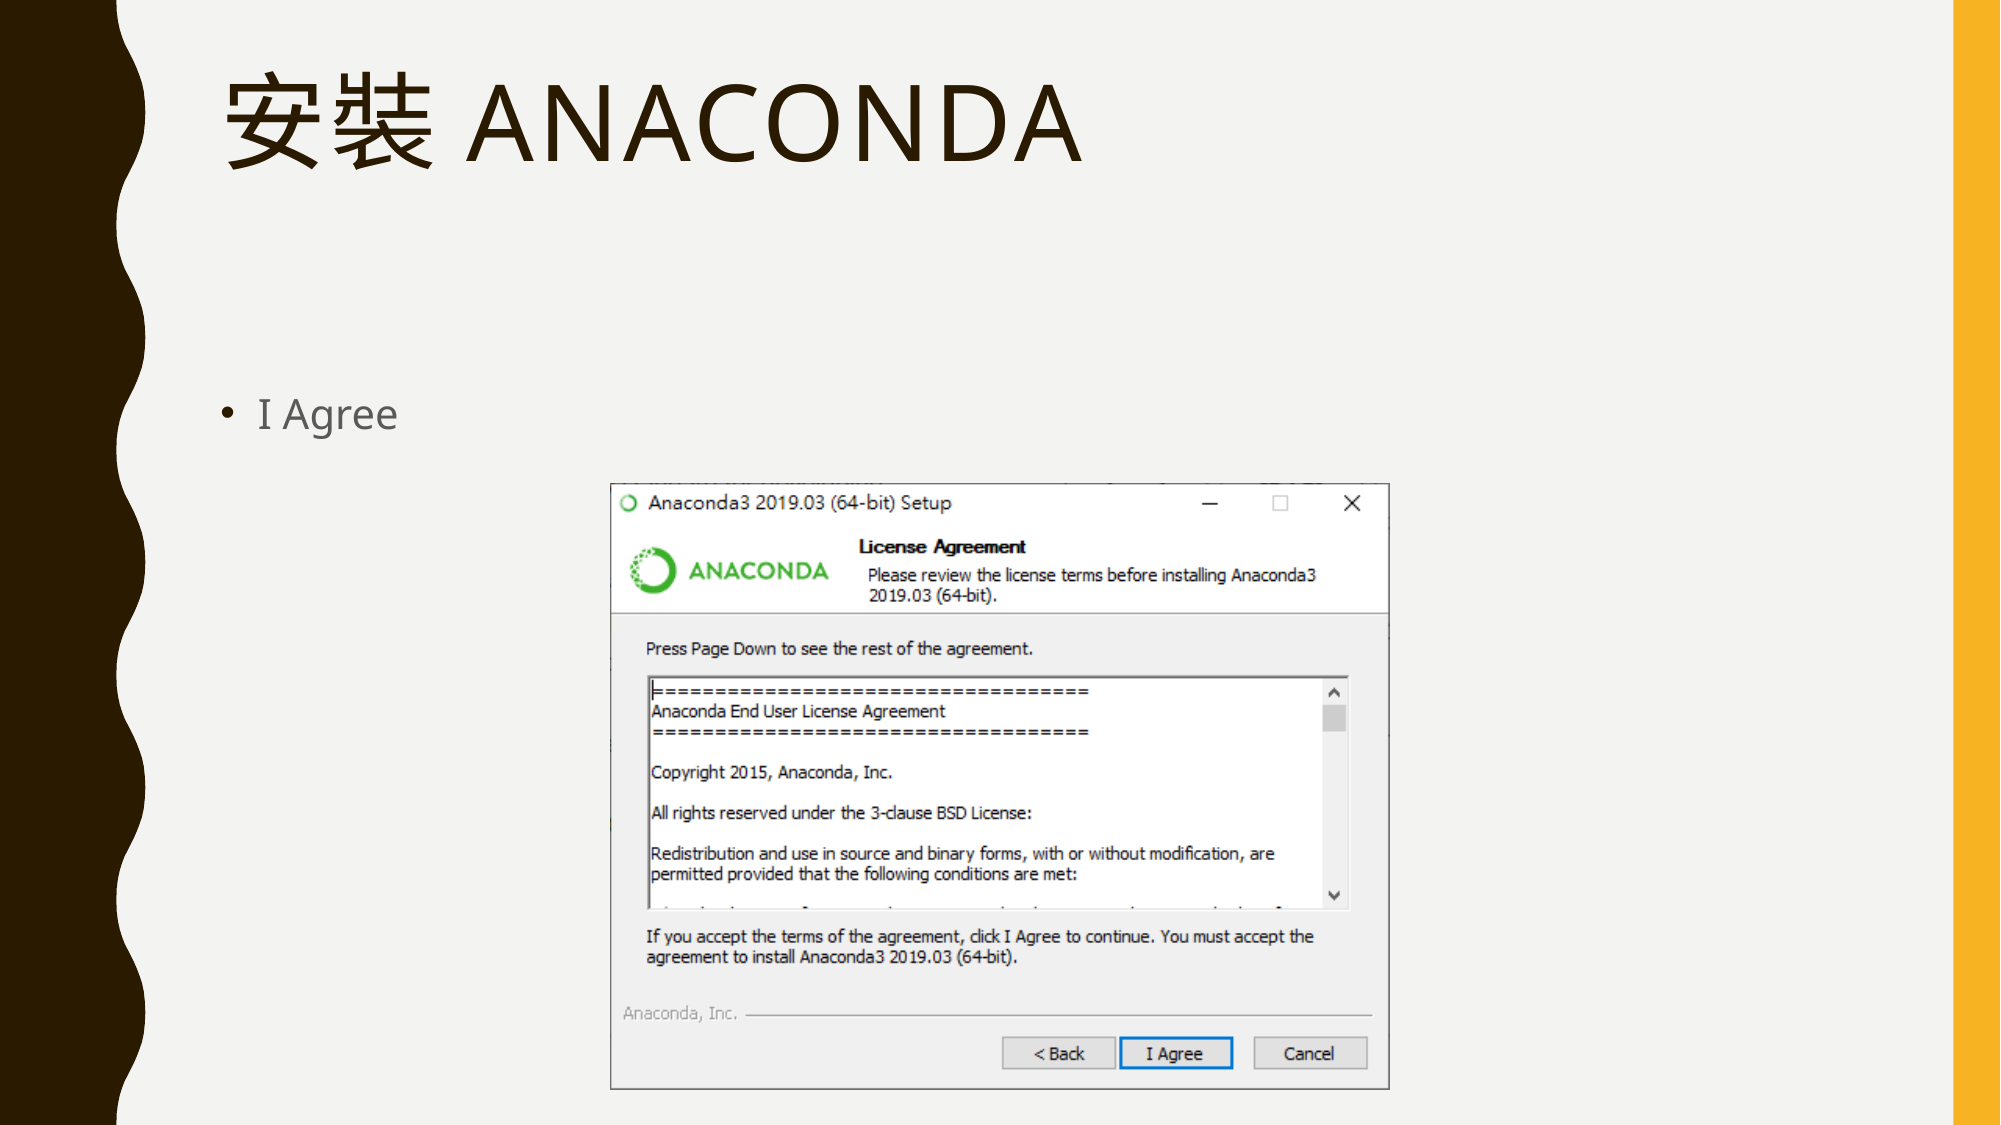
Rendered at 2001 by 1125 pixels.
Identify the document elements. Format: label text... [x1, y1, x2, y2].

list I Agree [205, 375, 1875, 965]
picture [610, 483, 1390, 1090]
title 安裝Anaconda [205, 62, 1875, 308]
